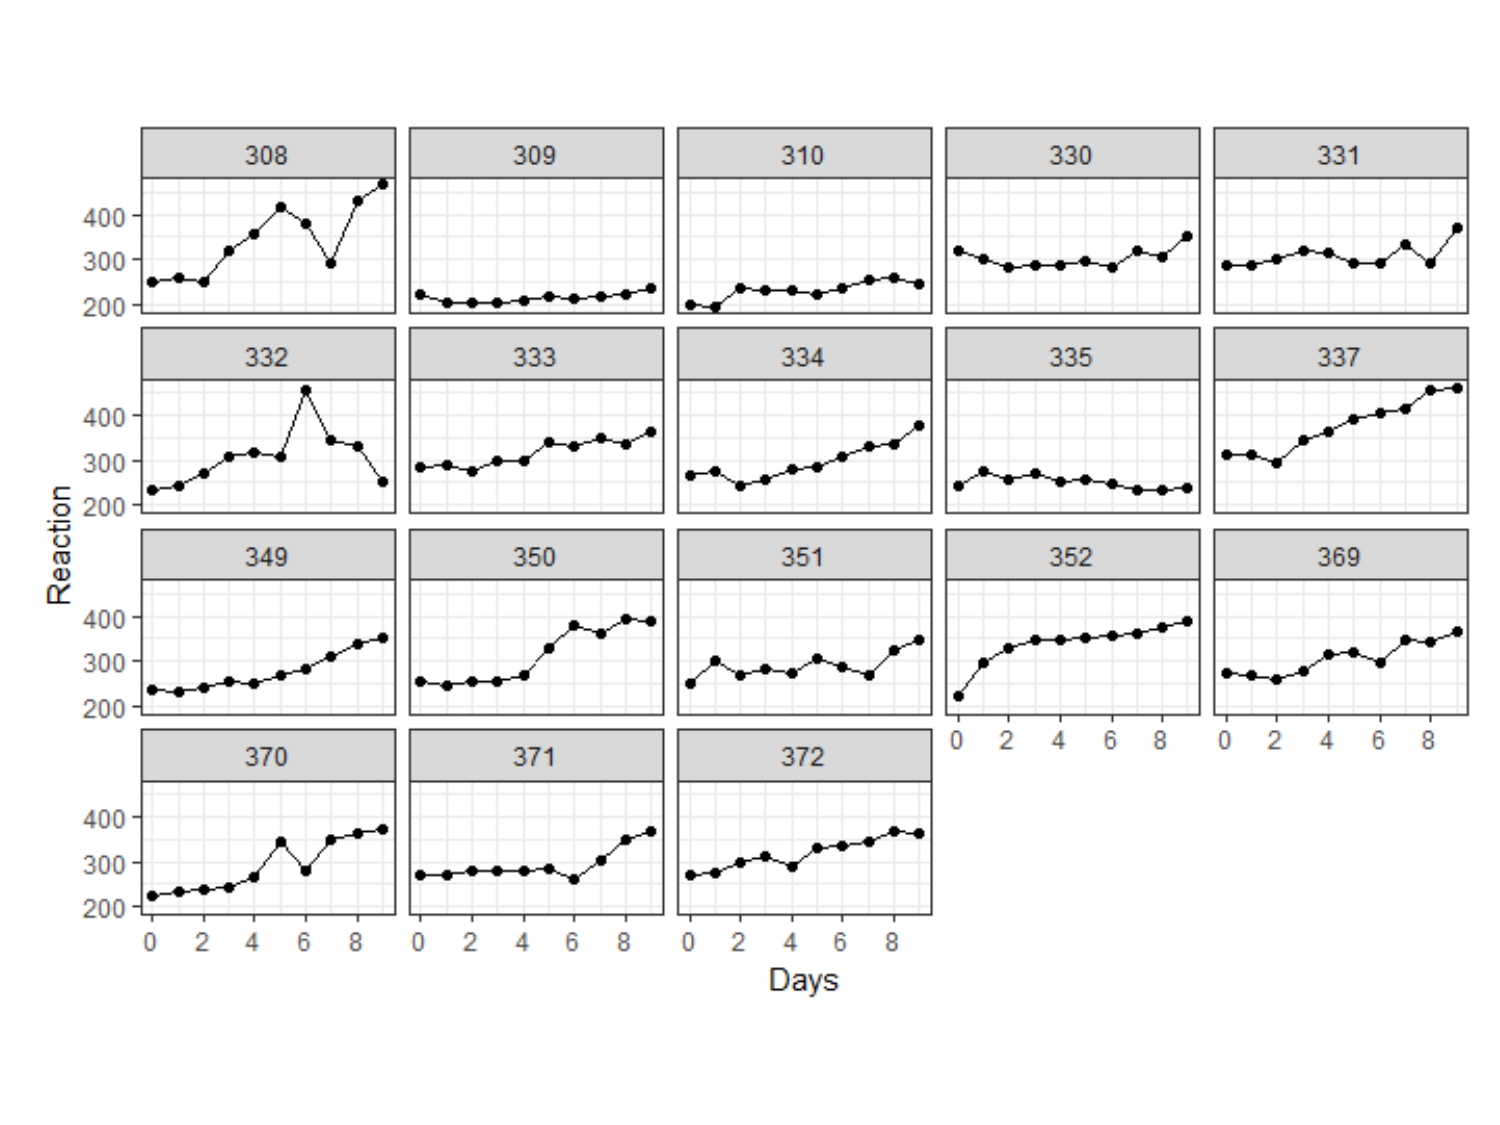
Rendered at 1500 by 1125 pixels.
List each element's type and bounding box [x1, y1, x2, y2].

picture [29, 113, 1485, 1012]
